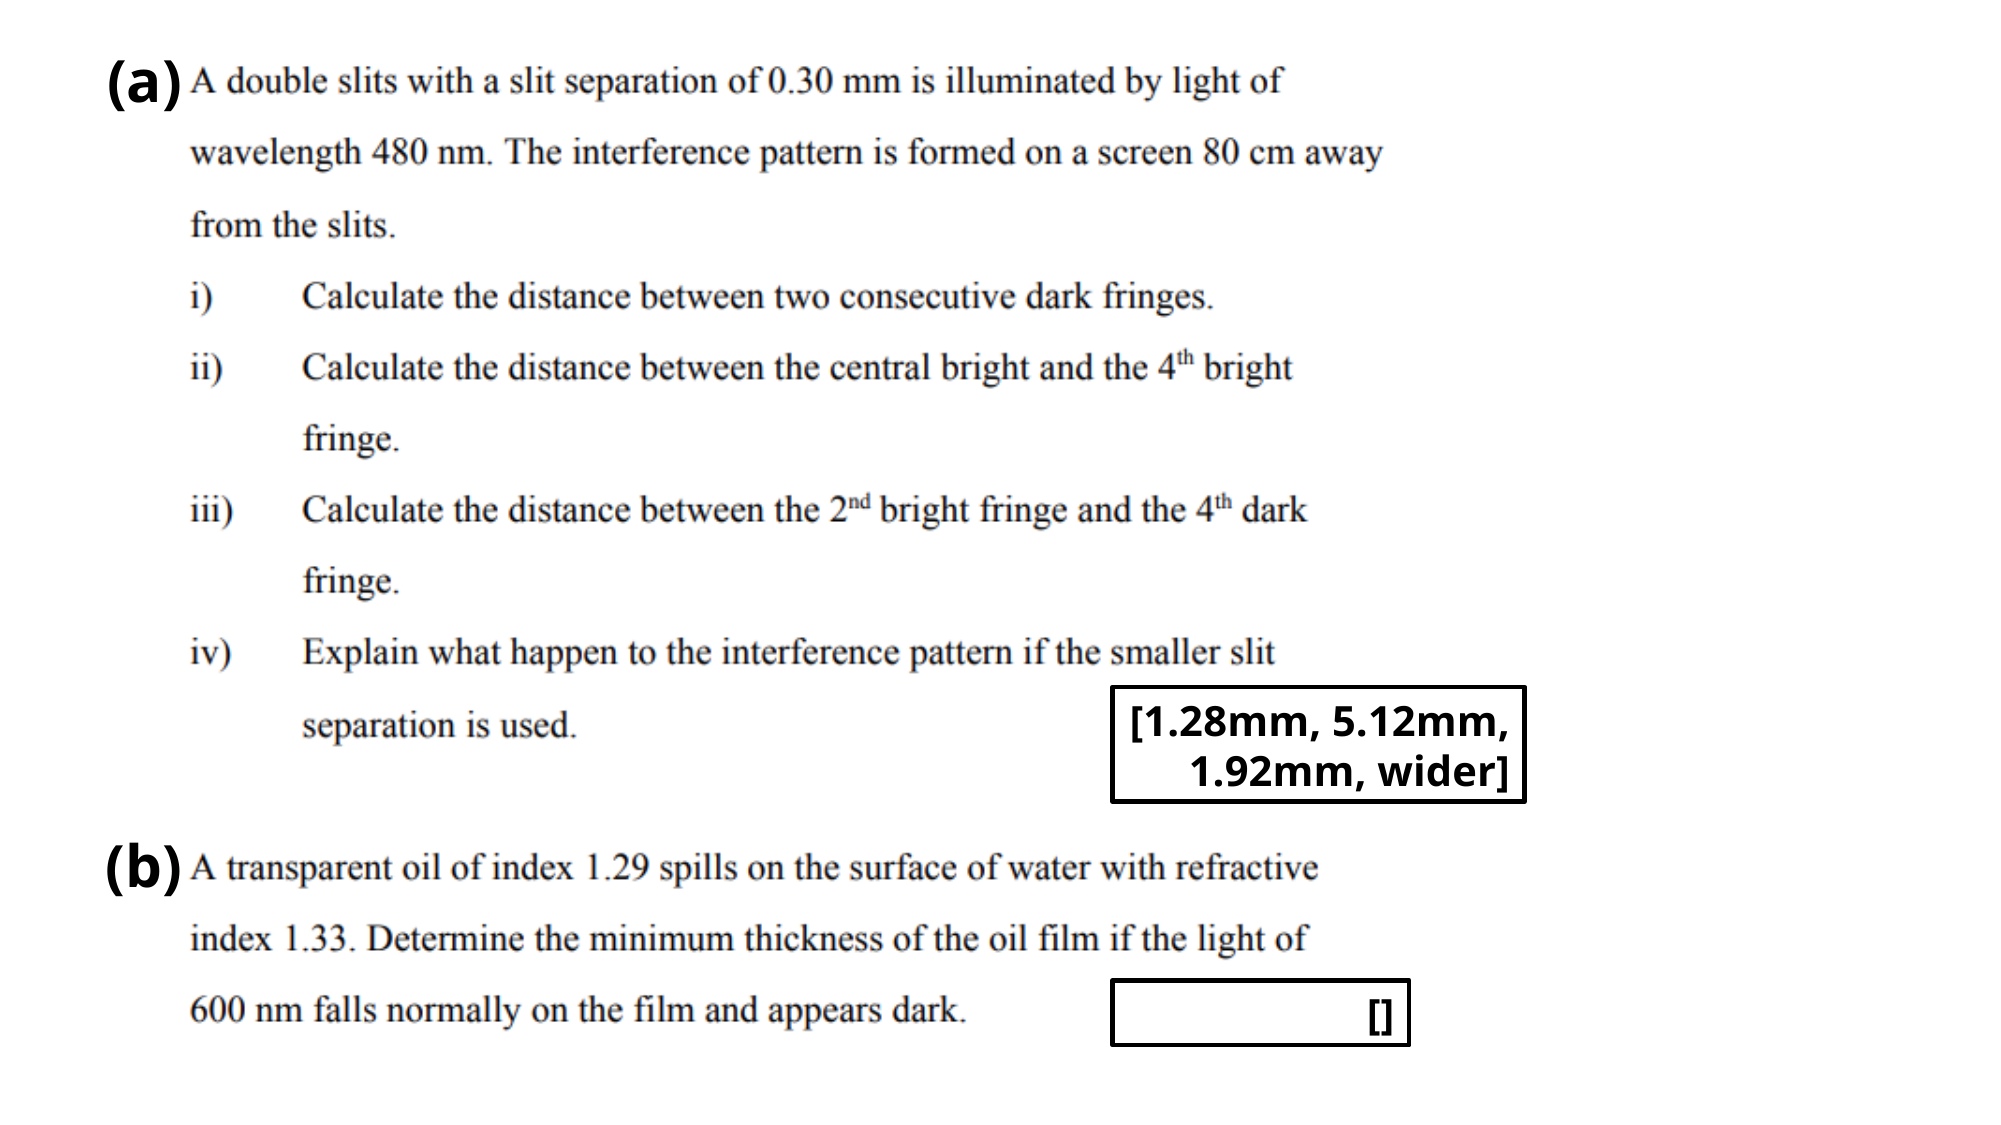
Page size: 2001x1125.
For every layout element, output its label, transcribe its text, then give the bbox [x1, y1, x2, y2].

picture [172, 49, 1396, 1038]
text_box (a) [59, 36, 197, 122]
text_box (b) [59, 822, 172, 907]
text_box [1.28mm, 5.12mm, 1.92mm, wider] [1396, 686, 1525, 802]
